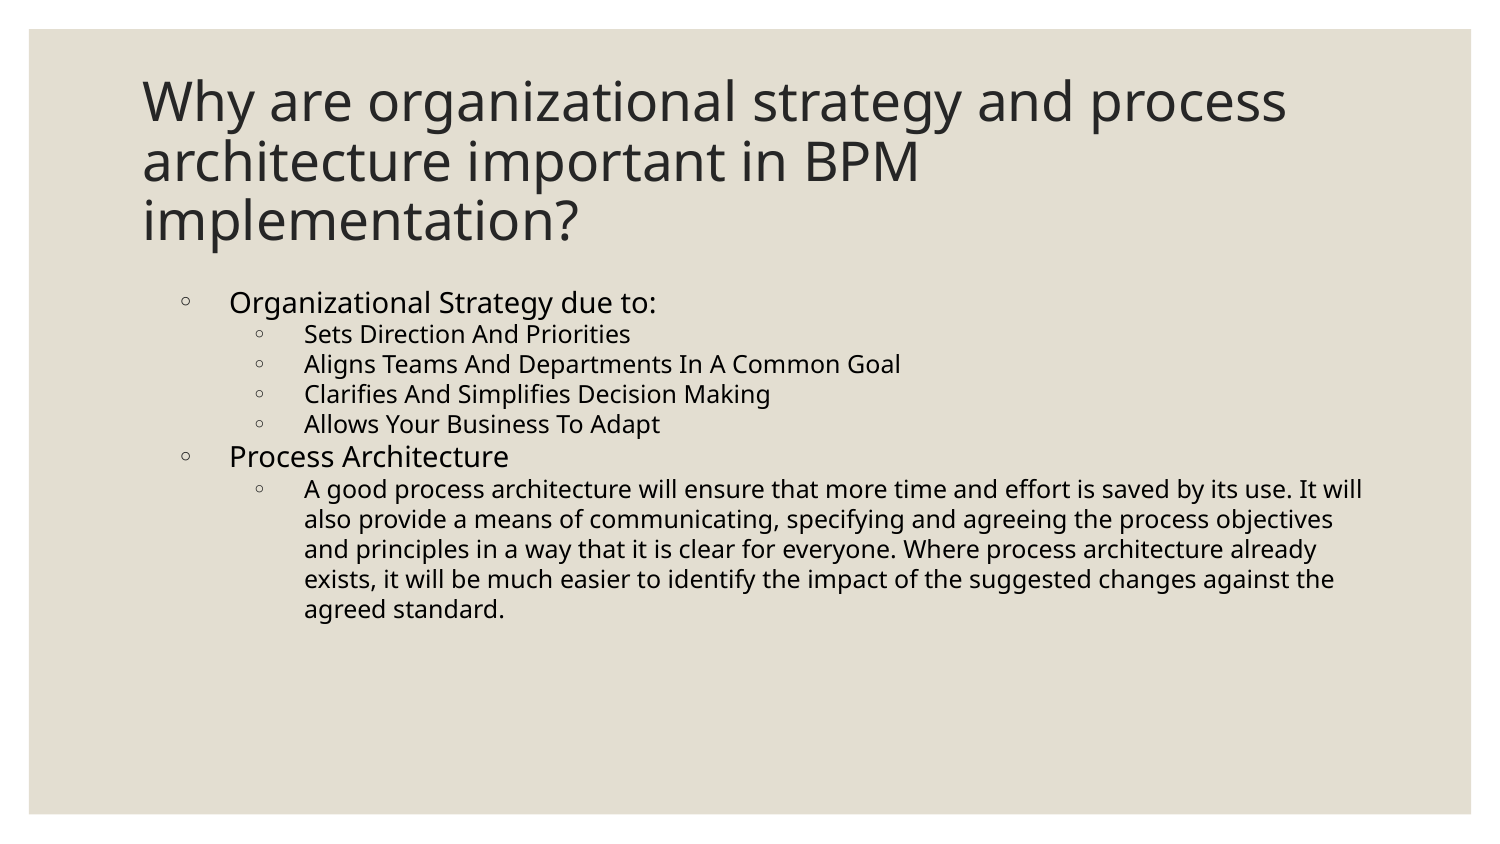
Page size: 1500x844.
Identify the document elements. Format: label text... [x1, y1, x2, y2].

list Organizational Strategy due to: Sets Direction And Priorities Aligns Teams And Departments In A Common Goal Clarifies And Simplifies Decision Making Allows Your Business To Adapt Process Architecture A good process architecture will ensure that more time and effort is saved by its use. It will also provide a means of communicating, specifying and agreeing the process objectives and principles in a way that it is clear for everyone. Where process architecture already exists, it will be much easier to identify the impact of the suggested changes against the agreed standard. [142, 278, 1381, 762]
title Why are organizational strategy and process architecture important in BPM implementation? [131, 79, 1369, 248]
